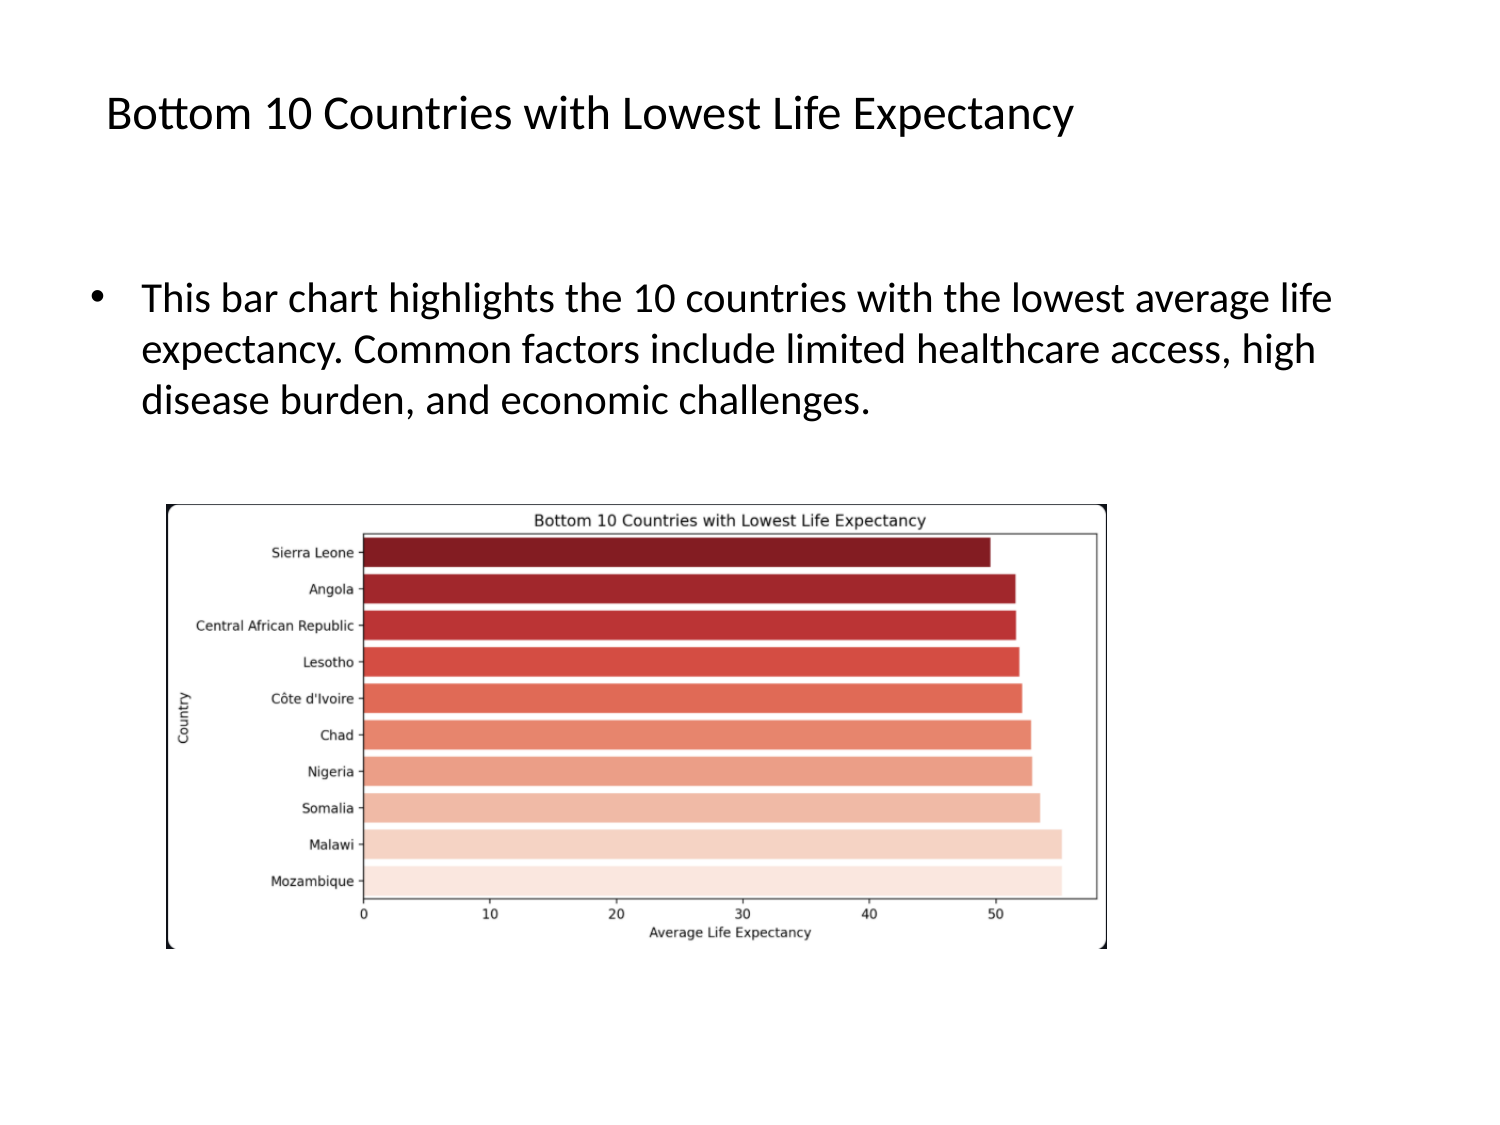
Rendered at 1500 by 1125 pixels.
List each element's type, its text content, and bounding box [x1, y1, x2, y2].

list This bar chart highlights the 10 countries with the lowest average life expectancy. Common factors include limited healthcare access, high disease burden, and economic challenges. [75, 262, 1355, 468]
picture [166, 504, 1107, 949]
title Bottom 10 Countries with Lowest Life Expectancy [75, 45, 1107, 175]
